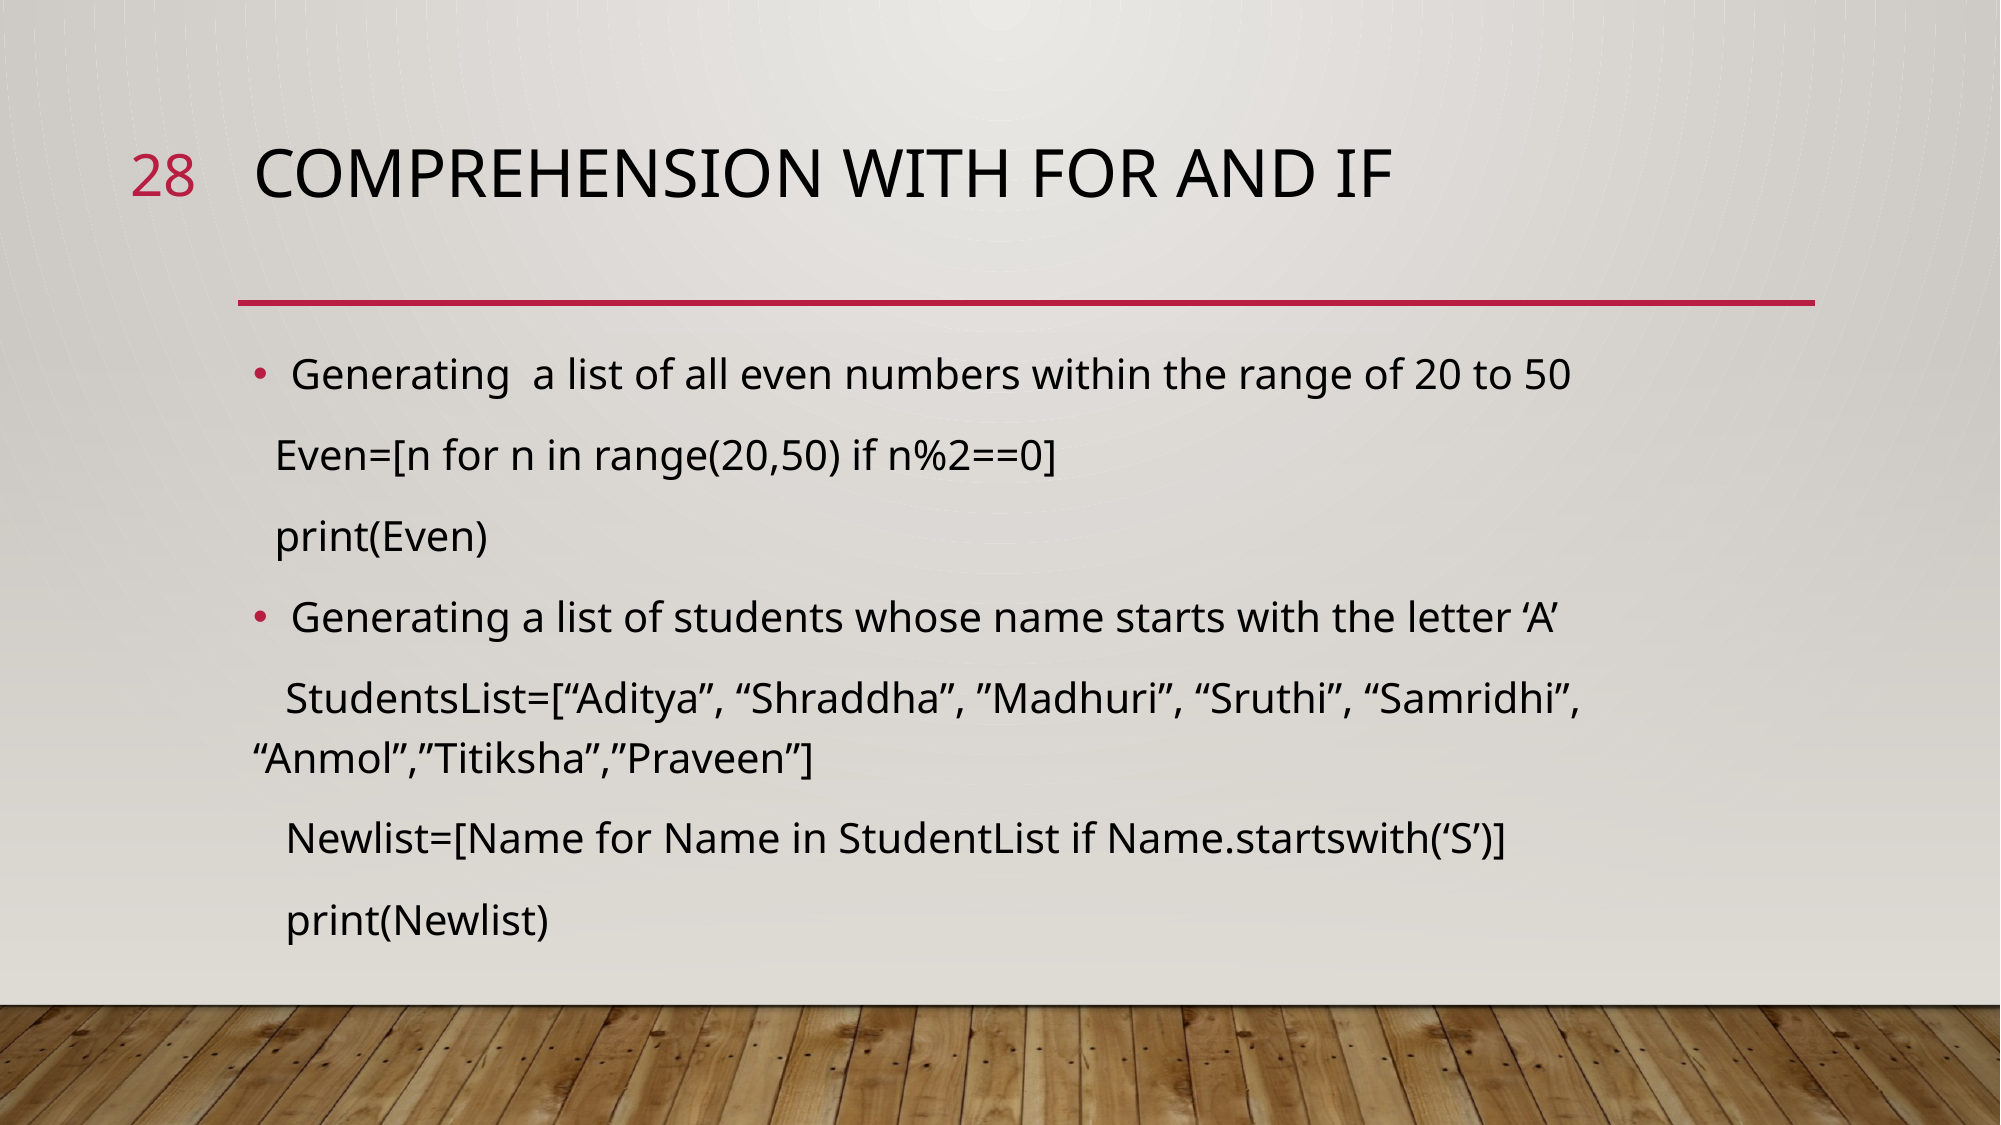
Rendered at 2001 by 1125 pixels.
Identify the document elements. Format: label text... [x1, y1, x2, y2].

list Generating a list of all even numbers within the range of 20 to 50 Even=[n for n in range(20,50) if n%2==0] print(Even) Generating a list of students whose name starts with the letter ‘A’ StudentsList=[“Aditya”, “Shraddha”, ”Madhuri”, “Sruthi”, “Samridhi”, “Anmol”,”Titiksha”,”Praveen”] Newlist=[Name for Name in StudentList if Name.startswith(‘S’)] print(Newlist) [238, 330, 1981, 897]
title COMPREHENSION WITH FOR and IF [238, 131, 1814, 305]
slide_number 28 [78, 131, 212, 214]
picture [0, 1005, 2000, 1125]
